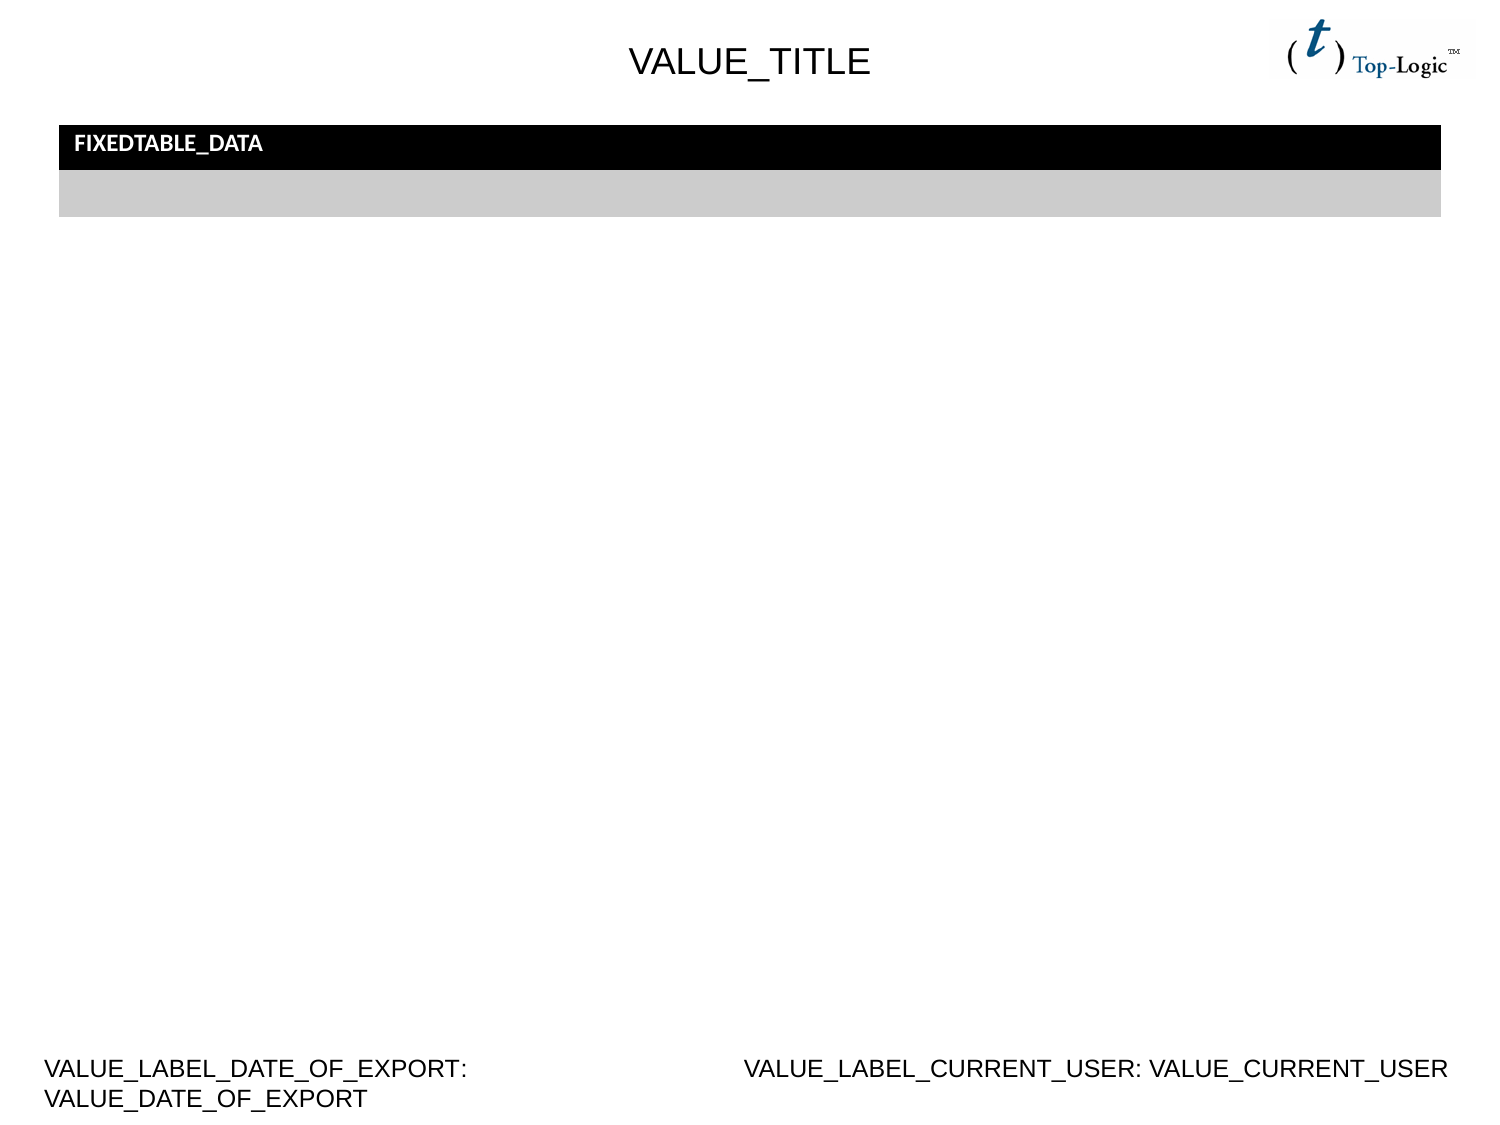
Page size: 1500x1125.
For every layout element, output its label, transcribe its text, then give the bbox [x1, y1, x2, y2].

table_cell [59, 170, 750, 217]
table_header FIXEDTABLE_DATA [59, 125, 750, 170]
table_header [750, 125, 1441, 170]
text_box VALUE_LABEL_DATE_OF_EXPORT: VALUE_DATE_OF_EXPORT [29, 1045, 780, 1120]
picture [1269, 18, 1476, 79]
text_box VALUE_TITLE [613, 29, 887, 90]
table_cell [750, 170, 1441, 217]
text_box VALUE_LABEL_CURRENT_USER: VALUE_CURRENT_USER [714, 1045, 1465, 1090]
